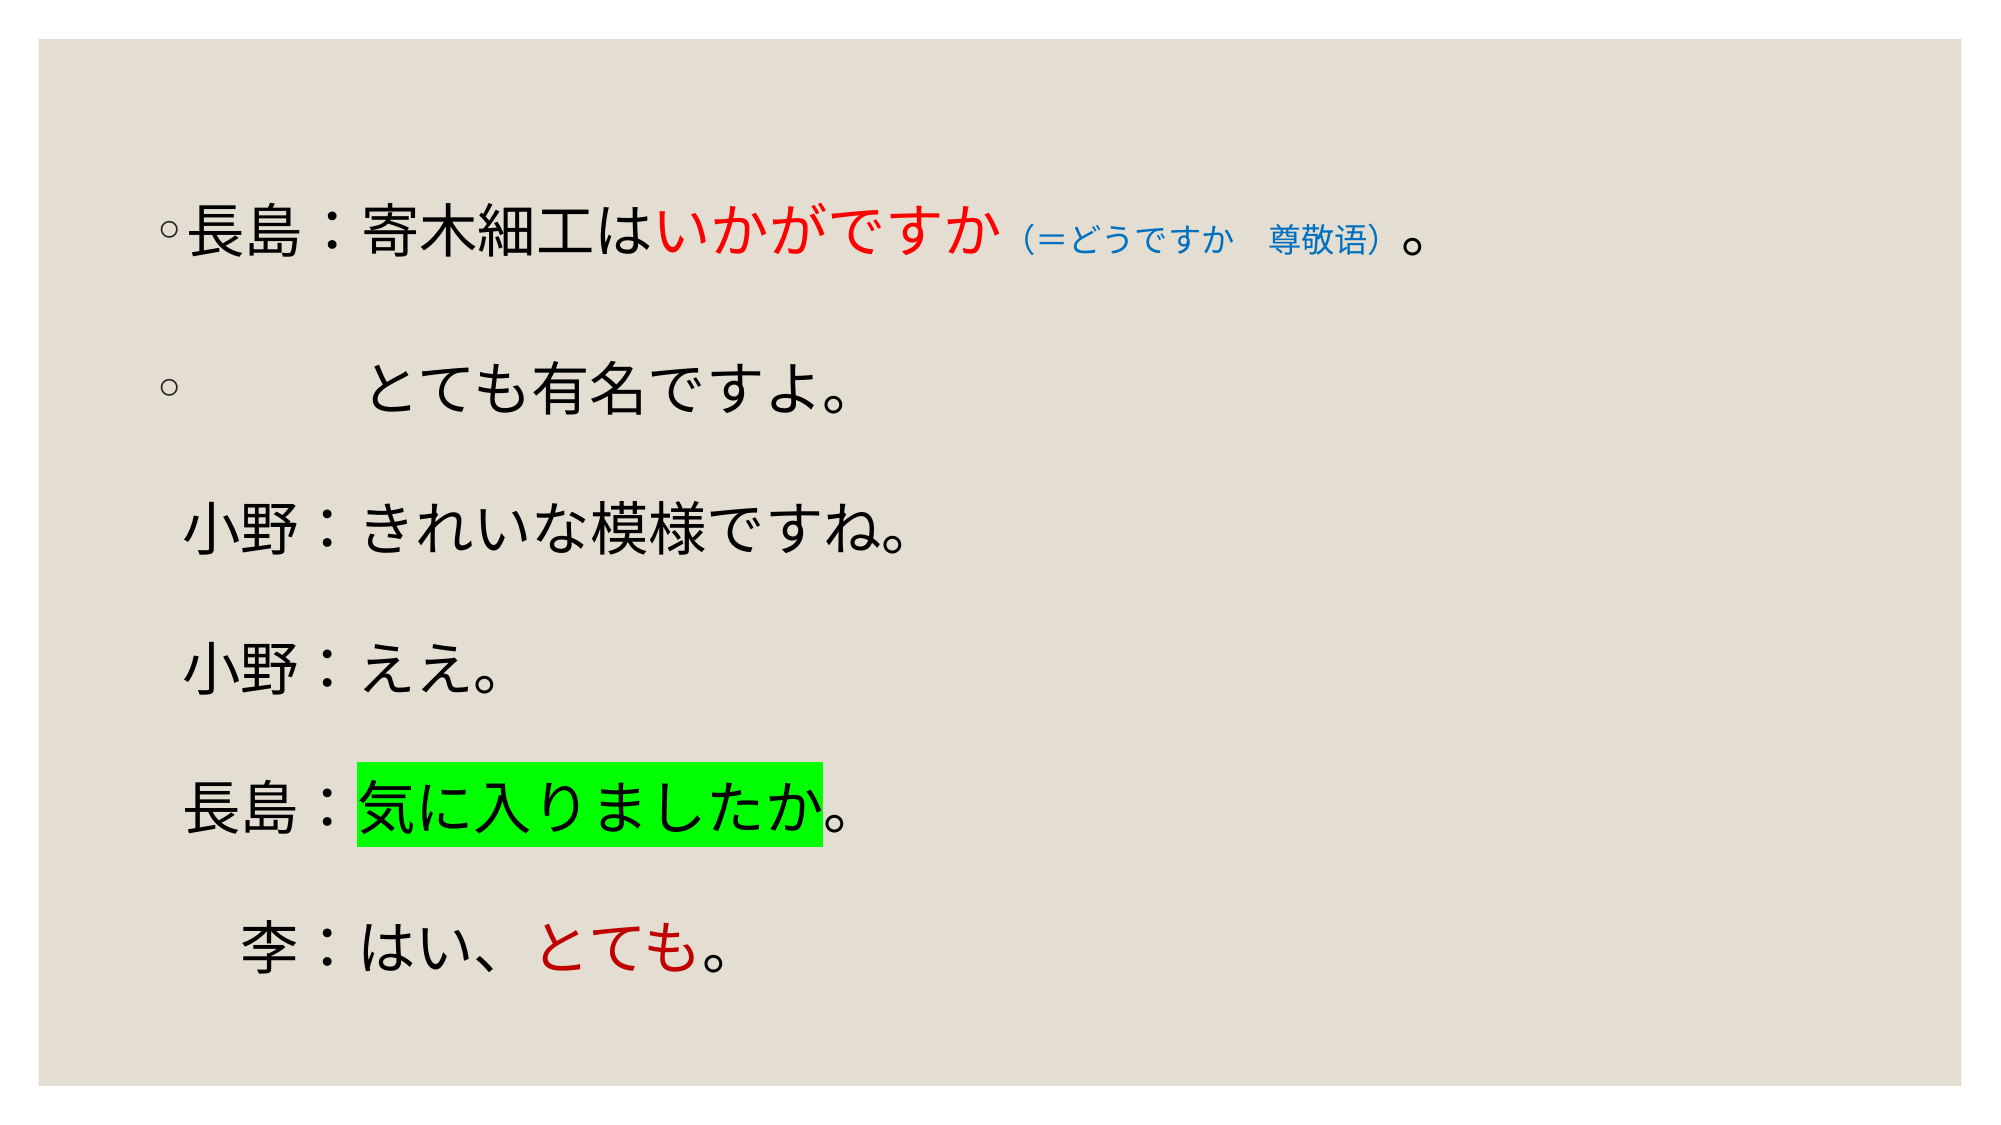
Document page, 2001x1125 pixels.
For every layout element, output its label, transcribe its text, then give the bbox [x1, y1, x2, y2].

list 長島：寄木細工はいかがですか（＝どうですか 尊敬语）。 とても有名ですよ。 小野：きれいな模様ですね。 小野：ええ。 長島：気に入りましたか。 李：はい、とても。 [137, 116, 1863, 1014]
